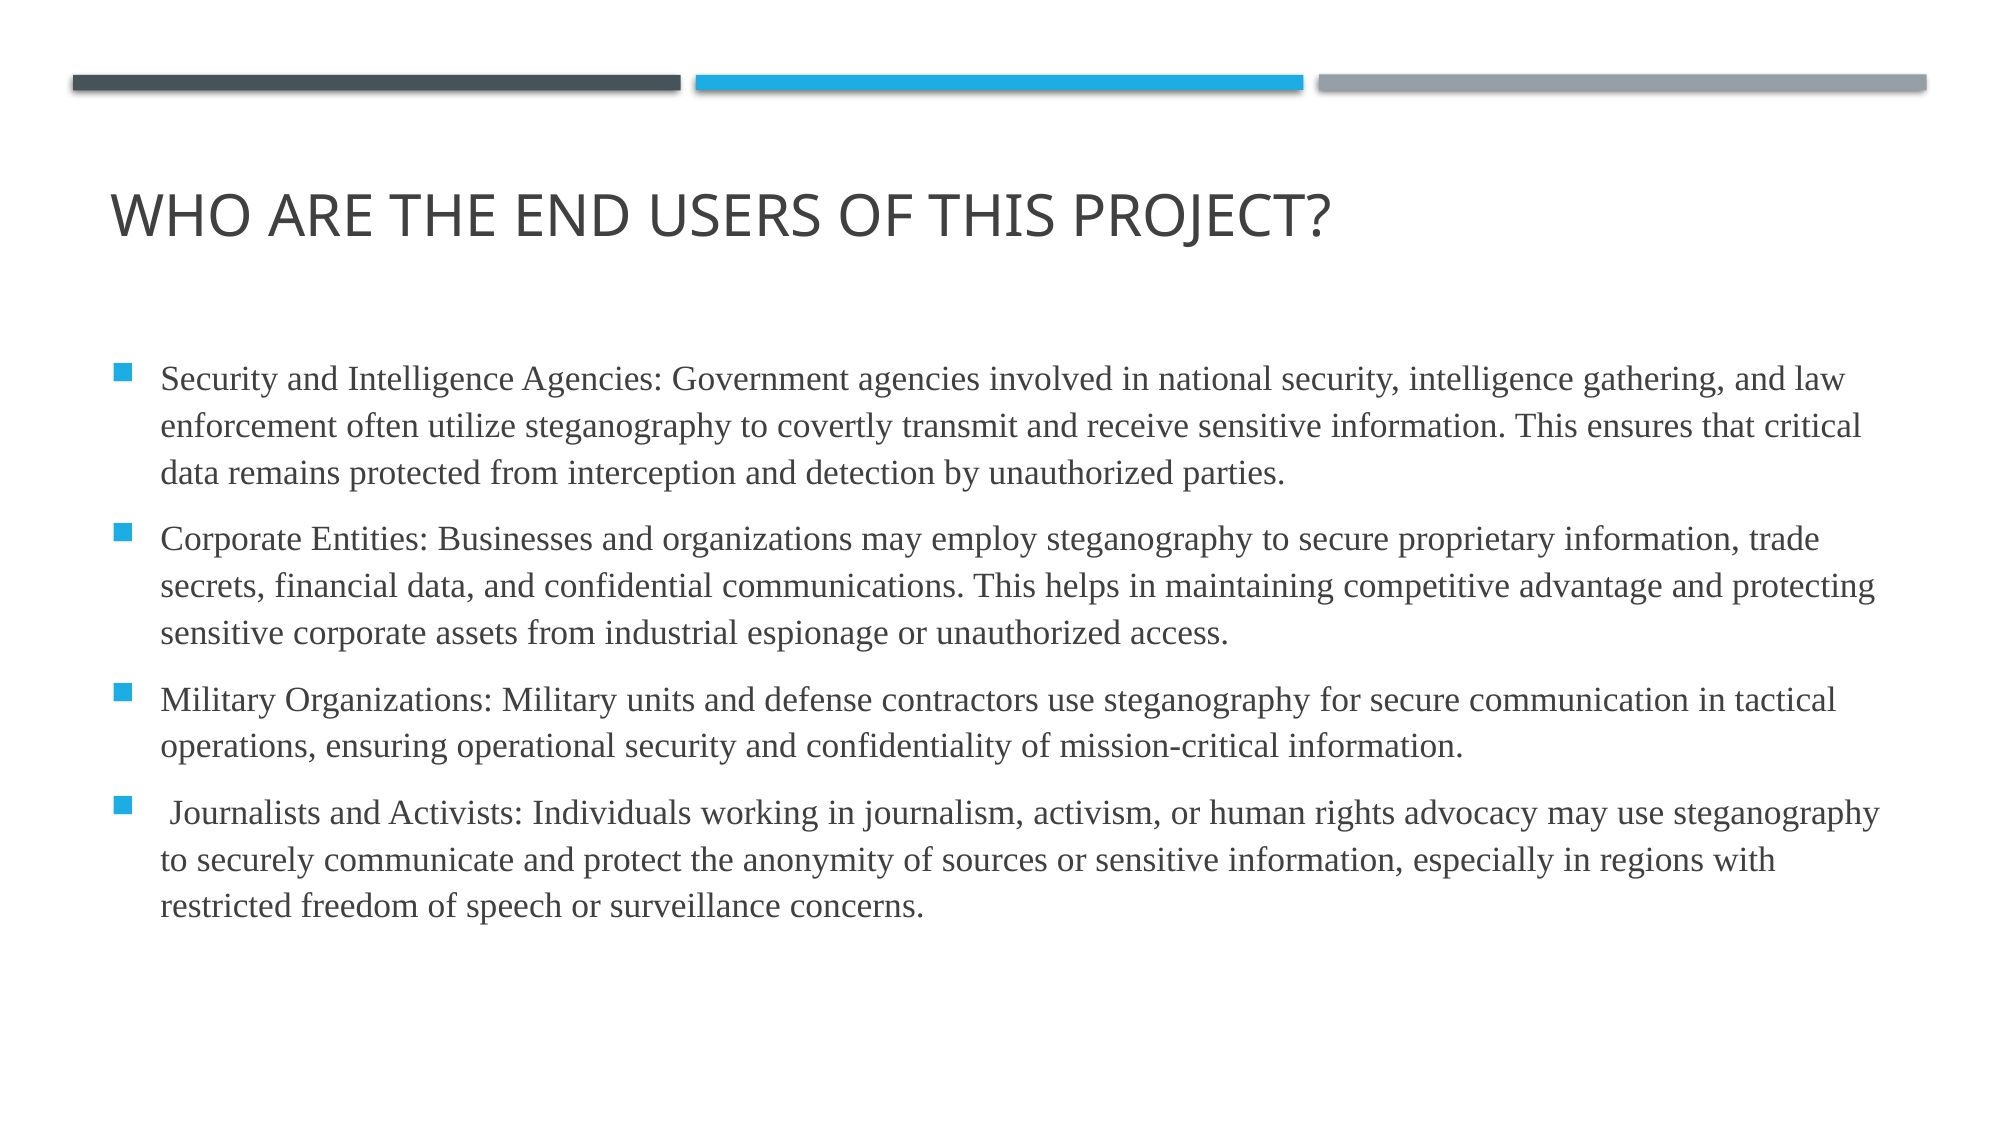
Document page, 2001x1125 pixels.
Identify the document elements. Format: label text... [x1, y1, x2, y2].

title WHO ARE THE END USERS of this project? [95, 115, 1905, 311]
list Security and Intelligence Agencies: Government agencies involved in national security, intelligence gathering, and law enforcement often utilize steganography to covertly transmit and receive sensitive information. This ensures that critical data remains protected from interception and detection by unauthorized parties. Corporate Entities: Businesses and organizations may employ steganography to secure proprietary information, trade secrets, financial data, and confidential communications. This helps in maintaining competitive advantage and protecting sensitive corporate assets from industrial espionage or unauthorized access. Military Organizations: Military units and defense contractors use steganography for secure communication in tactical operations, ensuring operational security and confidentiality of mission-critical information. Journalists and Activists: Individuals working in journalism, activism, or human rights advocacy may use steganography to securely communicate and protect the anonymity of sources or sensitive information, especially in regions with restricted freedom of speech or surveillance concerns. [95, 343, 1905, 981]
